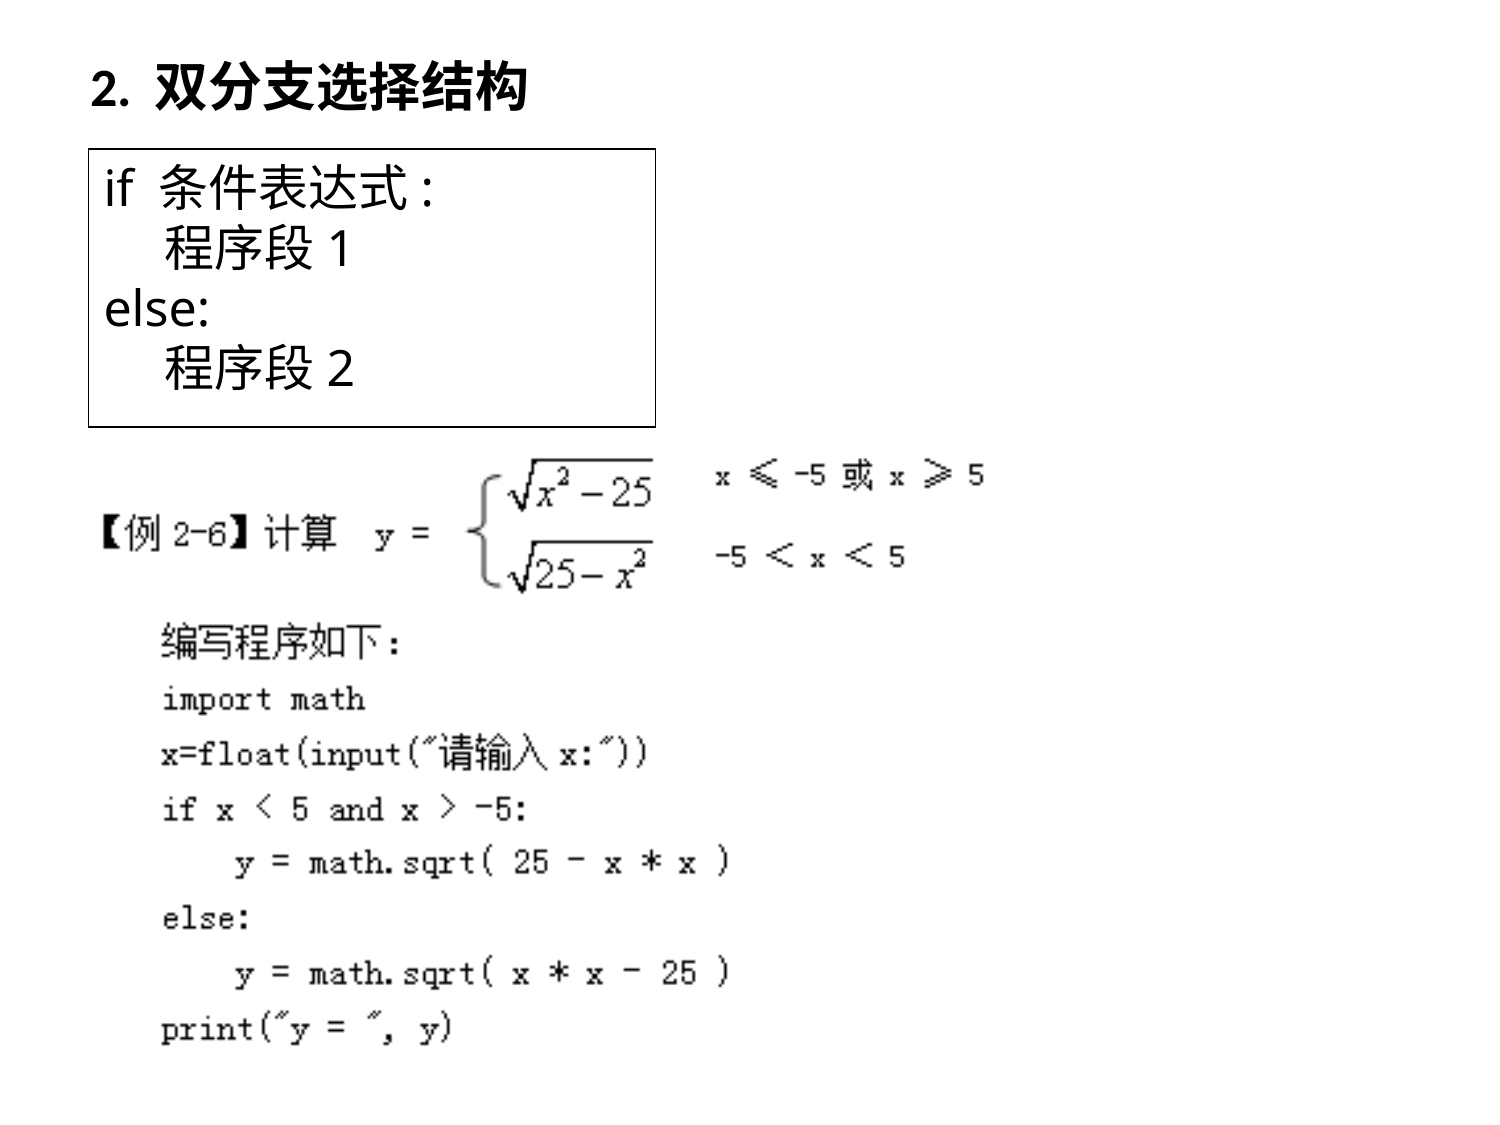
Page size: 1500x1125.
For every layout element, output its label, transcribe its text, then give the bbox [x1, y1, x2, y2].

text_box if 条件表达式: 程序段1 else: 程序段2 [88, 149, 656, 428]
title 2. 双分支选择结构 [75, 45, 1425, 126]
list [86, 449, 1018, 1059]
